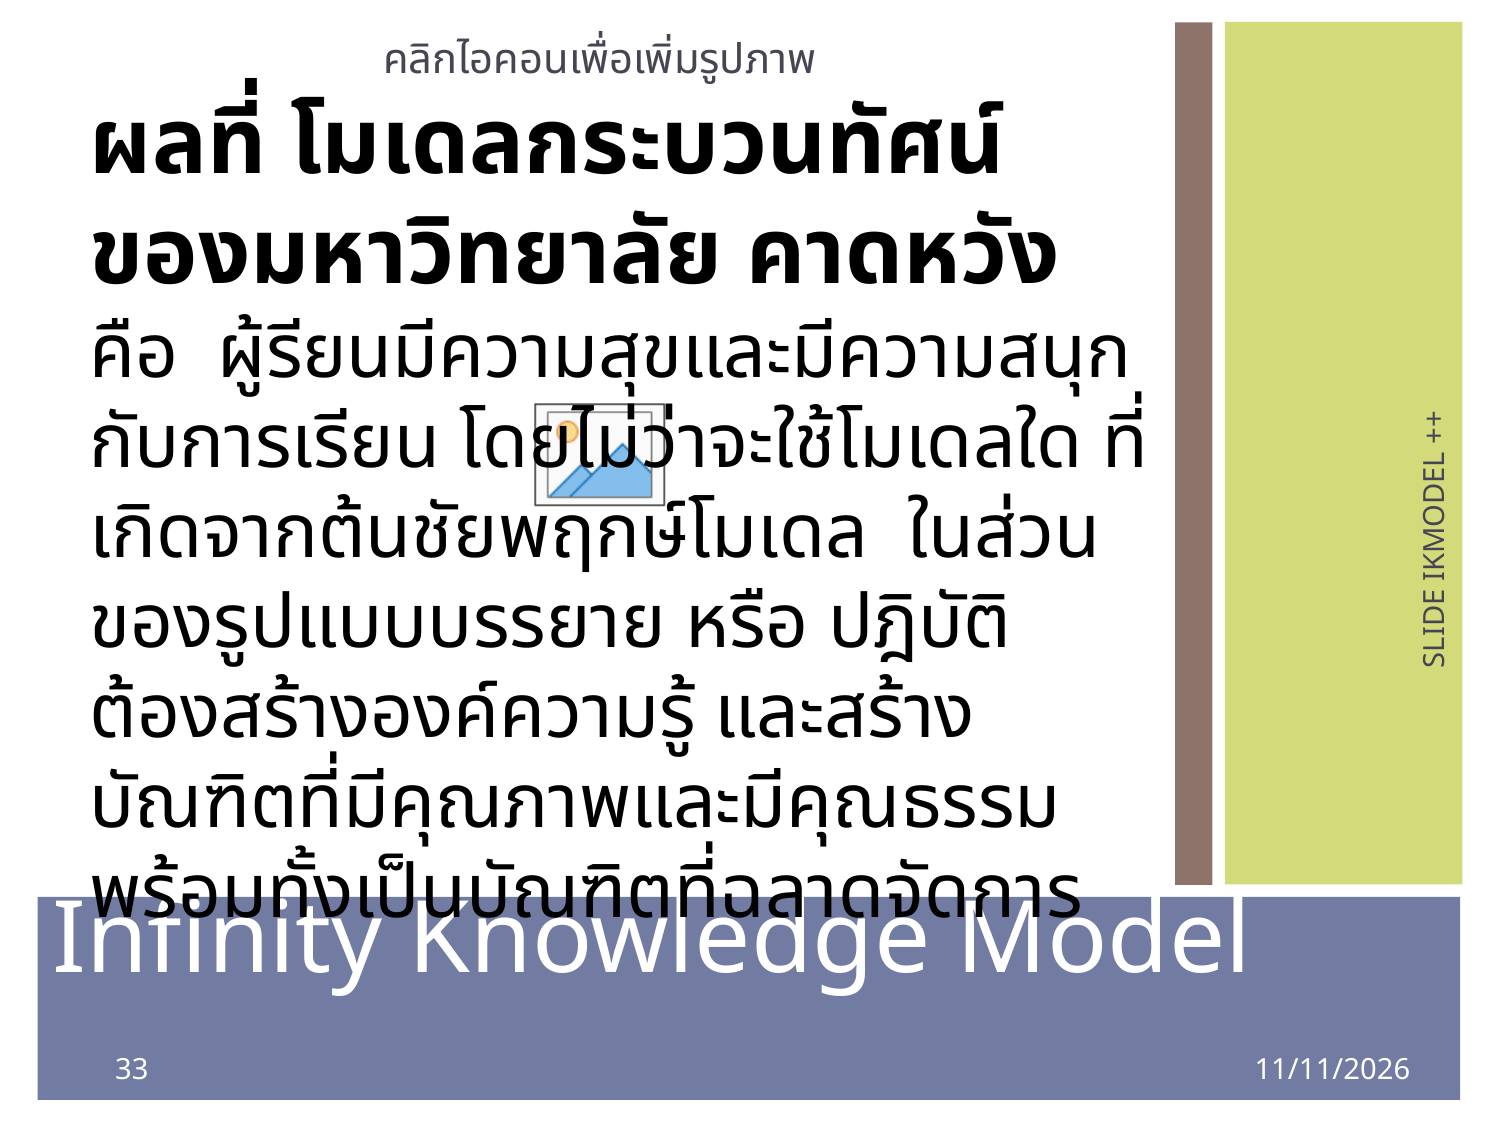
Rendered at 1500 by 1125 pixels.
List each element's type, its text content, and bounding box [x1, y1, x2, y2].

footer SLIDE IKMODEL ++ [1407, 396, 1468, 878]
picture [37, 24, 1163, 885]
text_box ผลที่ โมเดลกระบวนทัศน์ของมหาวิทยาลัย คาดหวัง คือ ผู้รียนมีความสุขและมีความสนุกกับการเรียน โดยไม่ว่าจะใช้โมเดลใด ที่เกิดจากต้นชัยพฤกษ์โมเดล ในส่วนของรูปแบบบรรยาย หรือ ปฎิบัติ ต้องสร้างองค์ความรู้ และสร้างบัณฑิตที่มีคุณภาพและมีคุณธรรม พร้อมทั้งเป็นบัณฑิตที่ฉลาดจัดการ [75, 74, 1175, 985]
list Infinity Knowledge Model [37, 896, 1461, 1100]
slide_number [1050, 1042, 1426, 1103]
slide_number 33 [100, 1042, 426, 1103]
